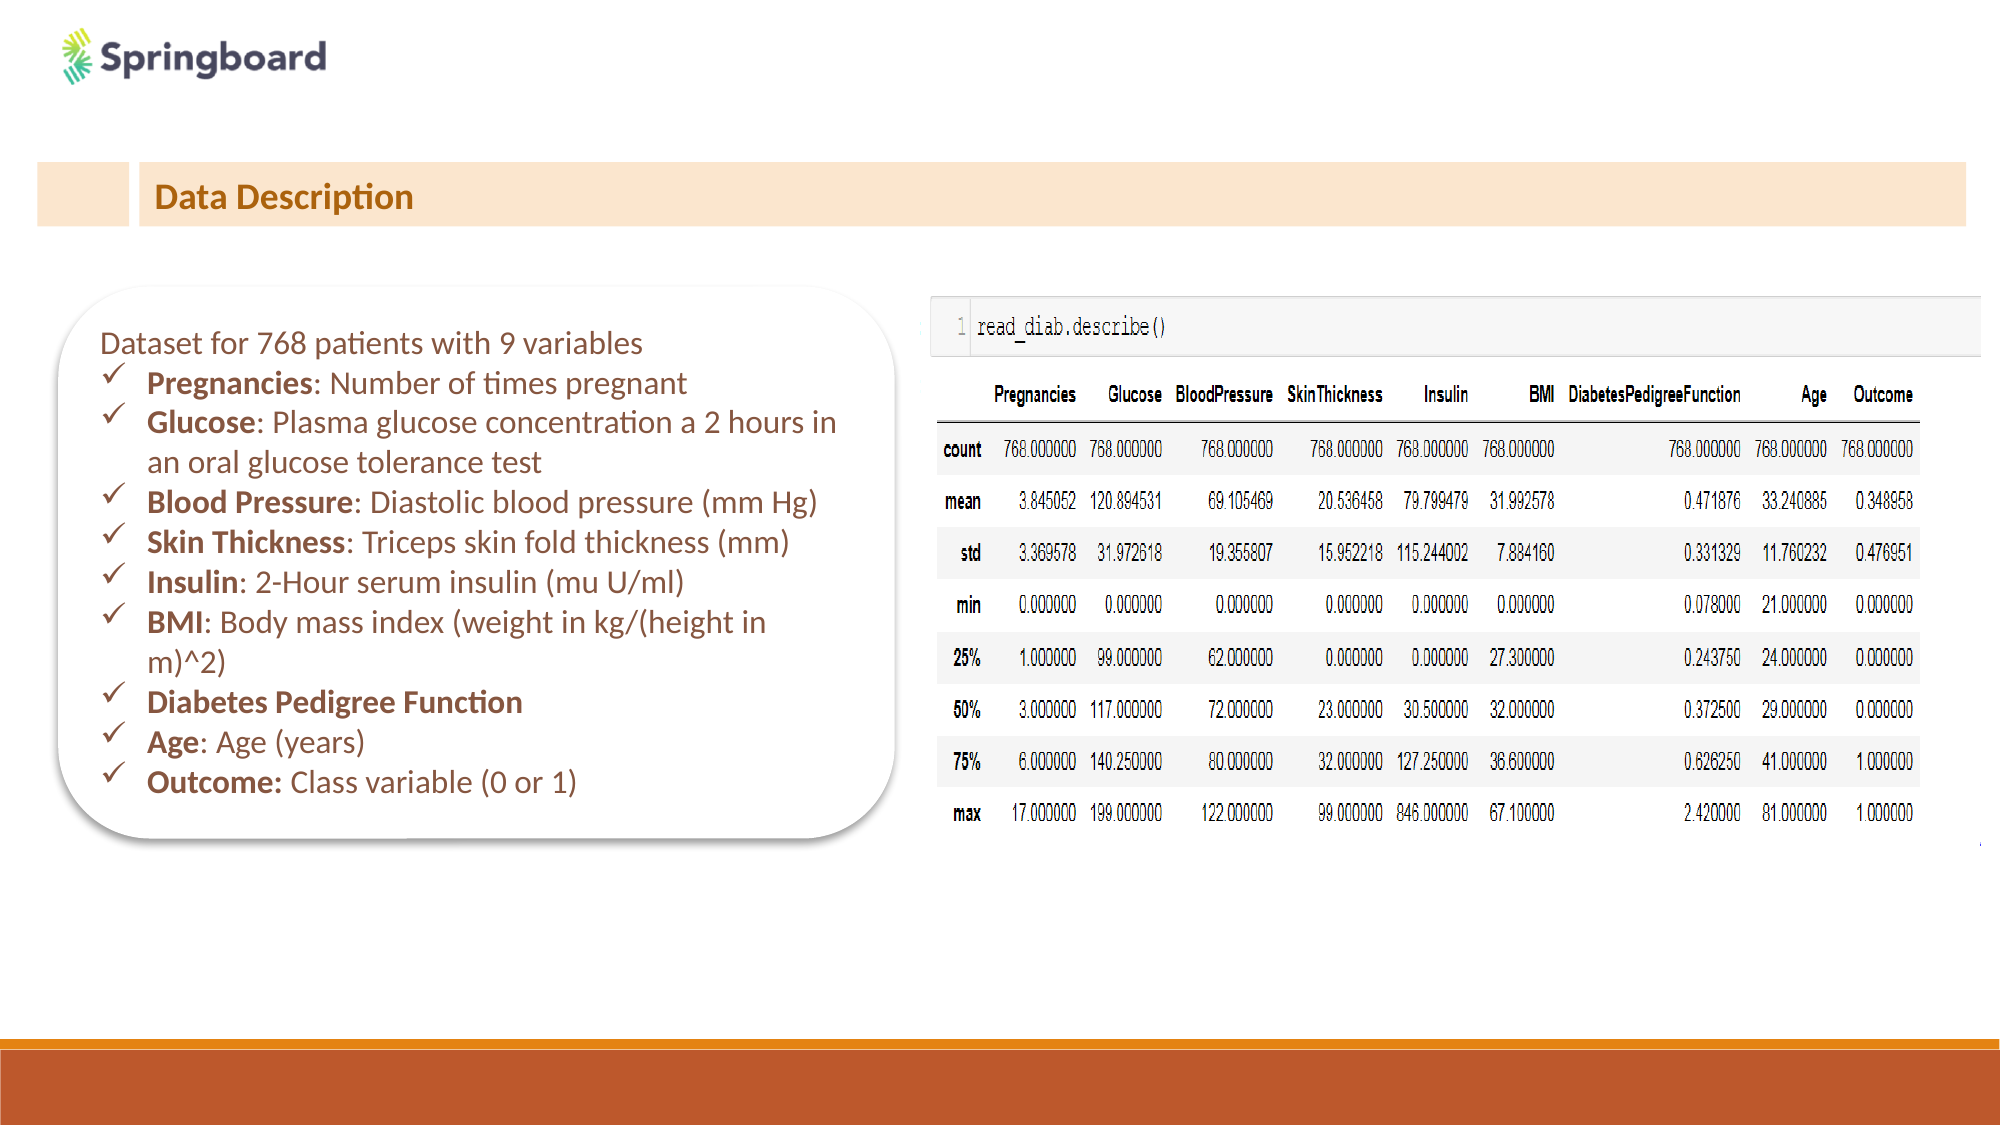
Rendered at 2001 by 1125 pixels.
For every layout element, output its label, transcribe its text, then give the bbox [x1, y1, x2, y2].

picture [57, 17, 333, 96]
picture [920, 292, 1981, 847]
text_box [36, 161, 1967, 227]
text_box Dataset for 768 patients with 9 variables Pregnancies: Number of times pregnant Glucose: Plasma glucose concentration a 2 hours in an oral glucose tolerance test Blood Pressure: Diastolic blood pressure (mm Hg) Skin Thickness: Triceps skin fold thickness (mm) Insulin: 2-Hour serum insulin (mu U/ml) BMI: Body mass index (weight in kg/(height in m)^2) Diabetes Pedigree Function Age: Age (years) Outcome: Class variable (0 or 1) [58, 286, 895, 839]
